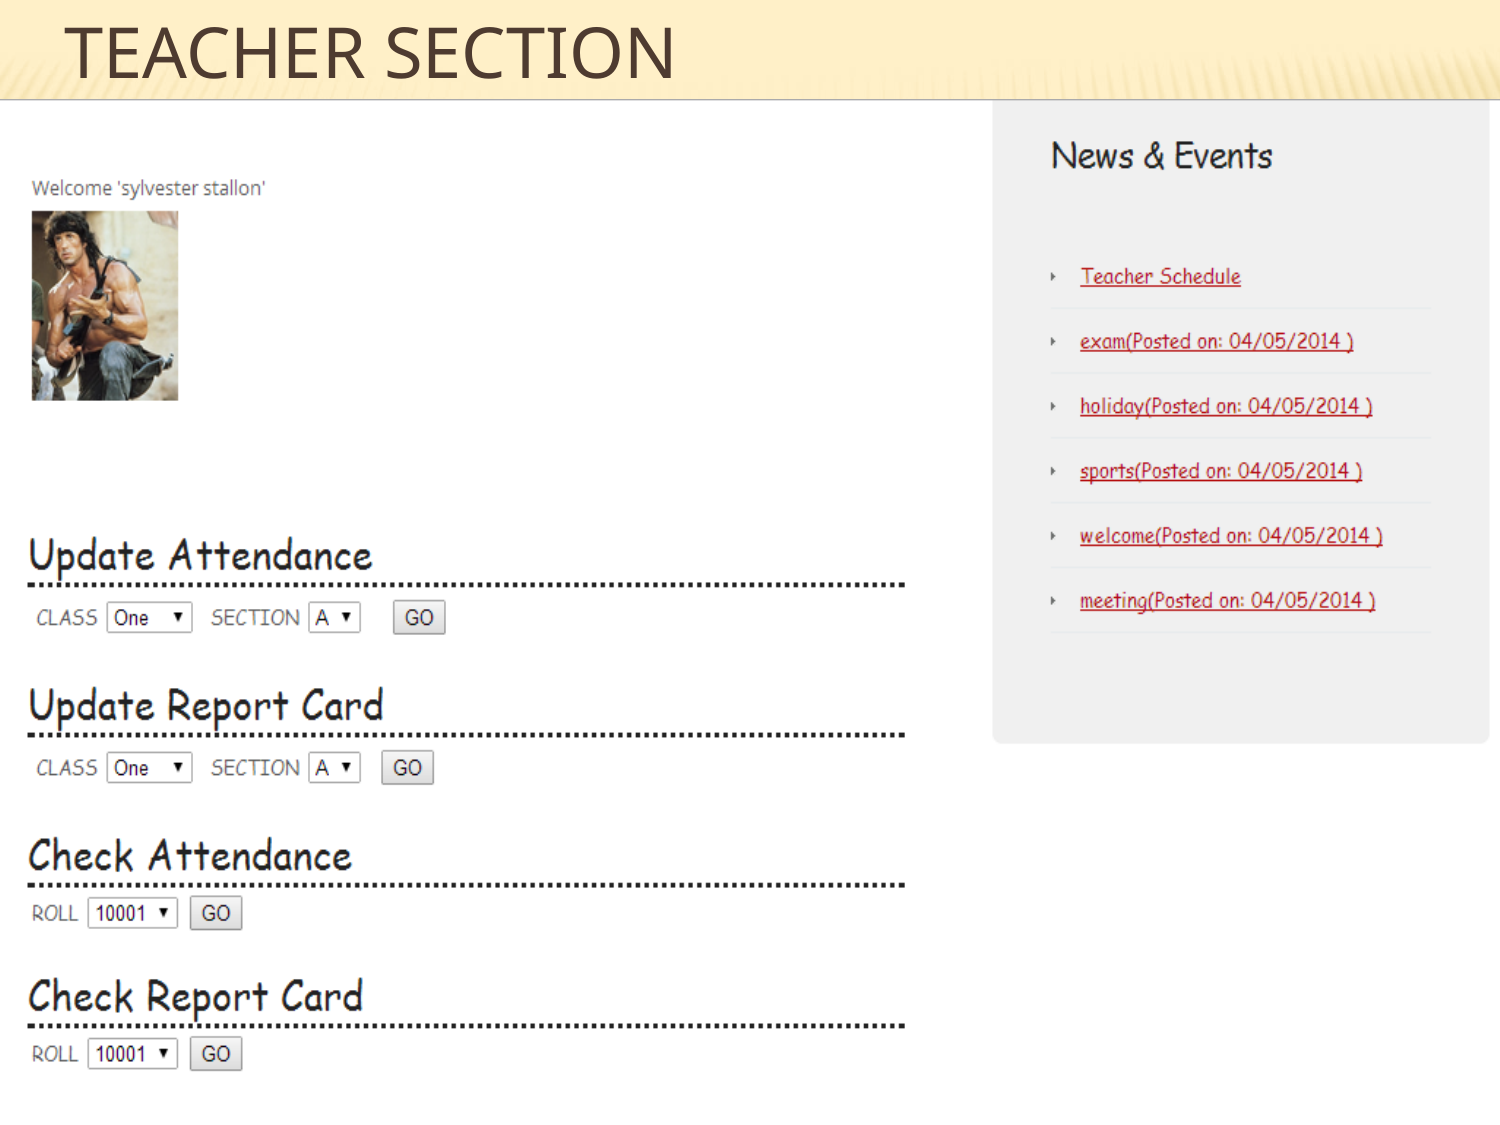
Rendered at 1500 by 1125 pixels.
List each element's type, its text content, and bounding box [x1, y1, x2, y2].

title Teacher Section [49, 0, 1475, 98]
picture [0, 99, 1500, 1125]
